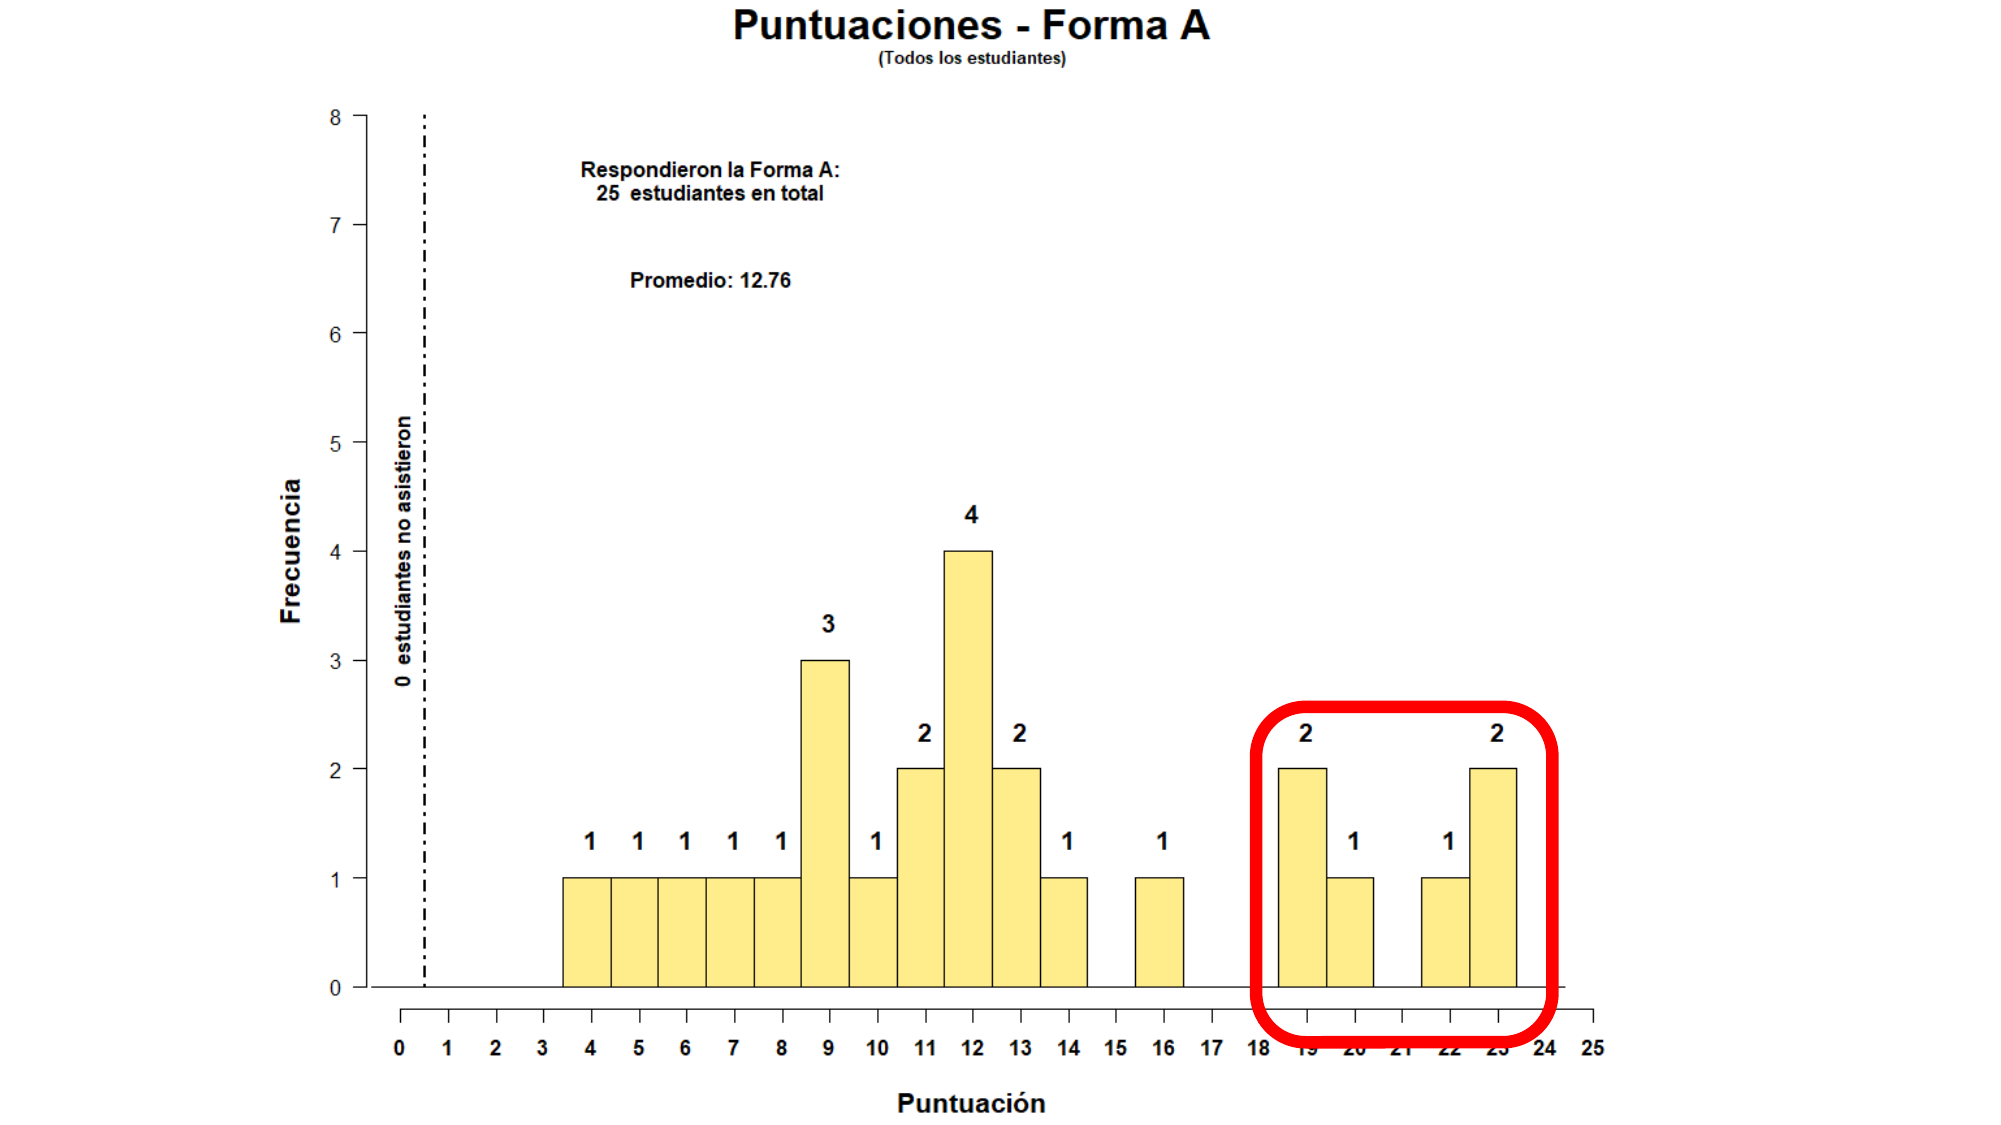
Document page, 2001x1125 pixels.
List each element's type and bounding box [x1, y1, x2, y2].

picture [253, 0, 1615, 1118]
